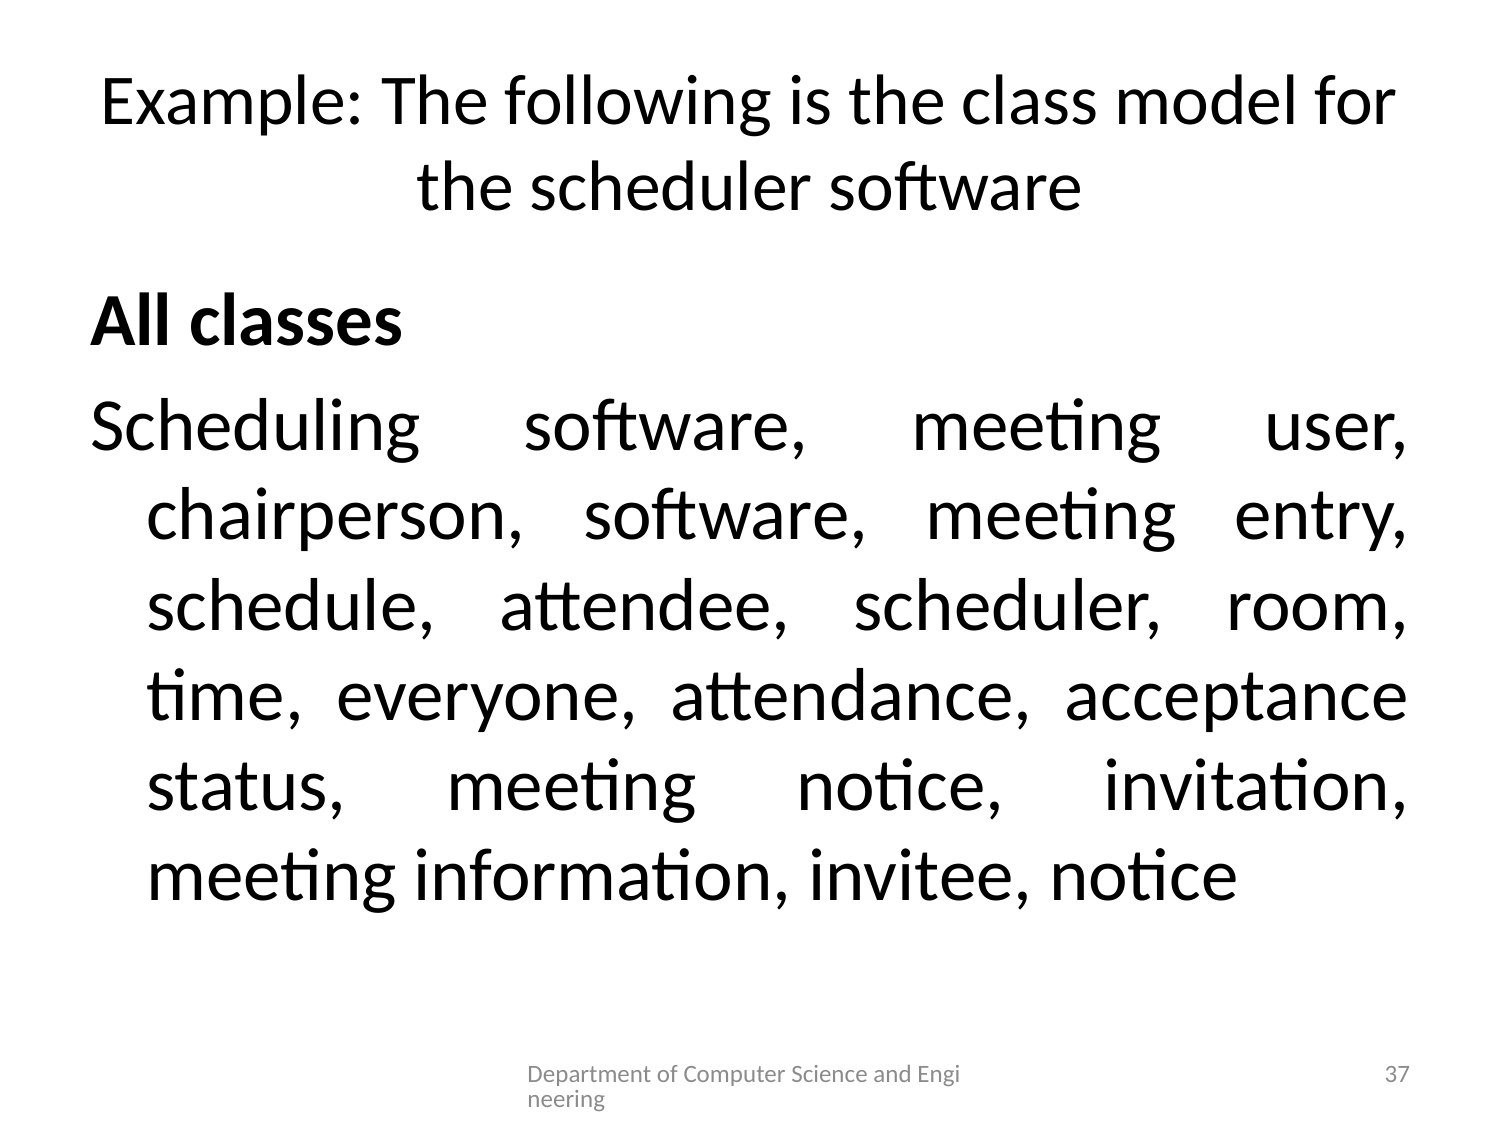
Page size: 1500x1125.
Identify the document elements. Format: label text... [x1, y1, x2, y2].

list All classes Scheduling software, meeting user, chairperson, software, meeting entry, schedule, attendee, scheduler, room, time, everyone, attendance, acceptance status, meeting notice, invitation, meeting information, invitee, notice [75, 262, 1425, 1005]
title Example: The following is the class model for the scheduler software [75, 45, 1425, 233]
footer Department of Computer Science and Engineering [512, 1042, 988, 1103]
slide_number 37 [1074, 1042, 1425, 1103]
